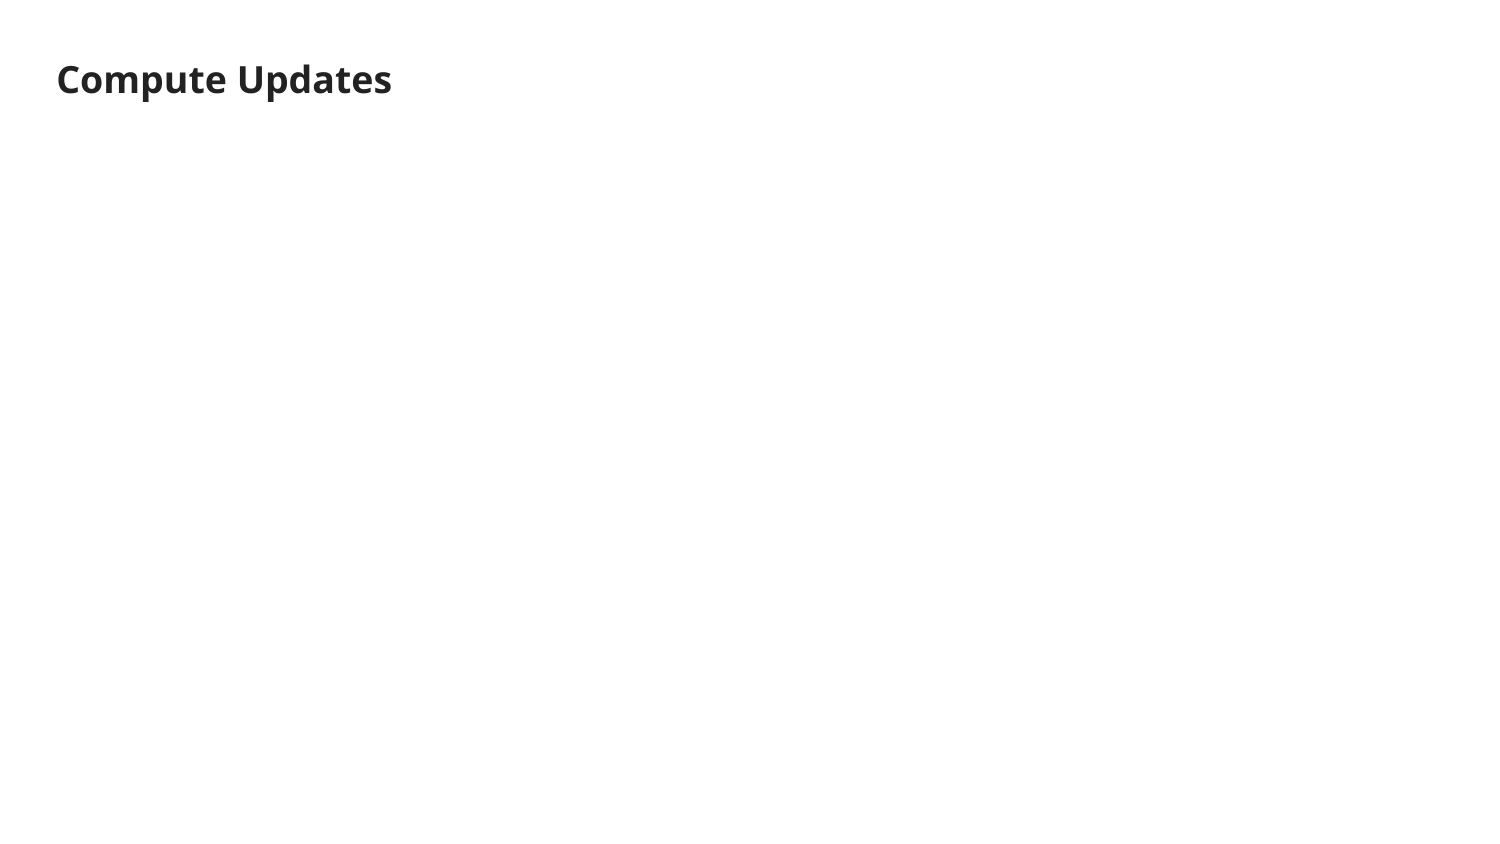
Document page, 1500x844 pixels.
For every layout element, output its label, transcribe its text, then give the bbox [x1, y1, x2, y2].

title Compute Updates [56, 56, 1444, 113]
